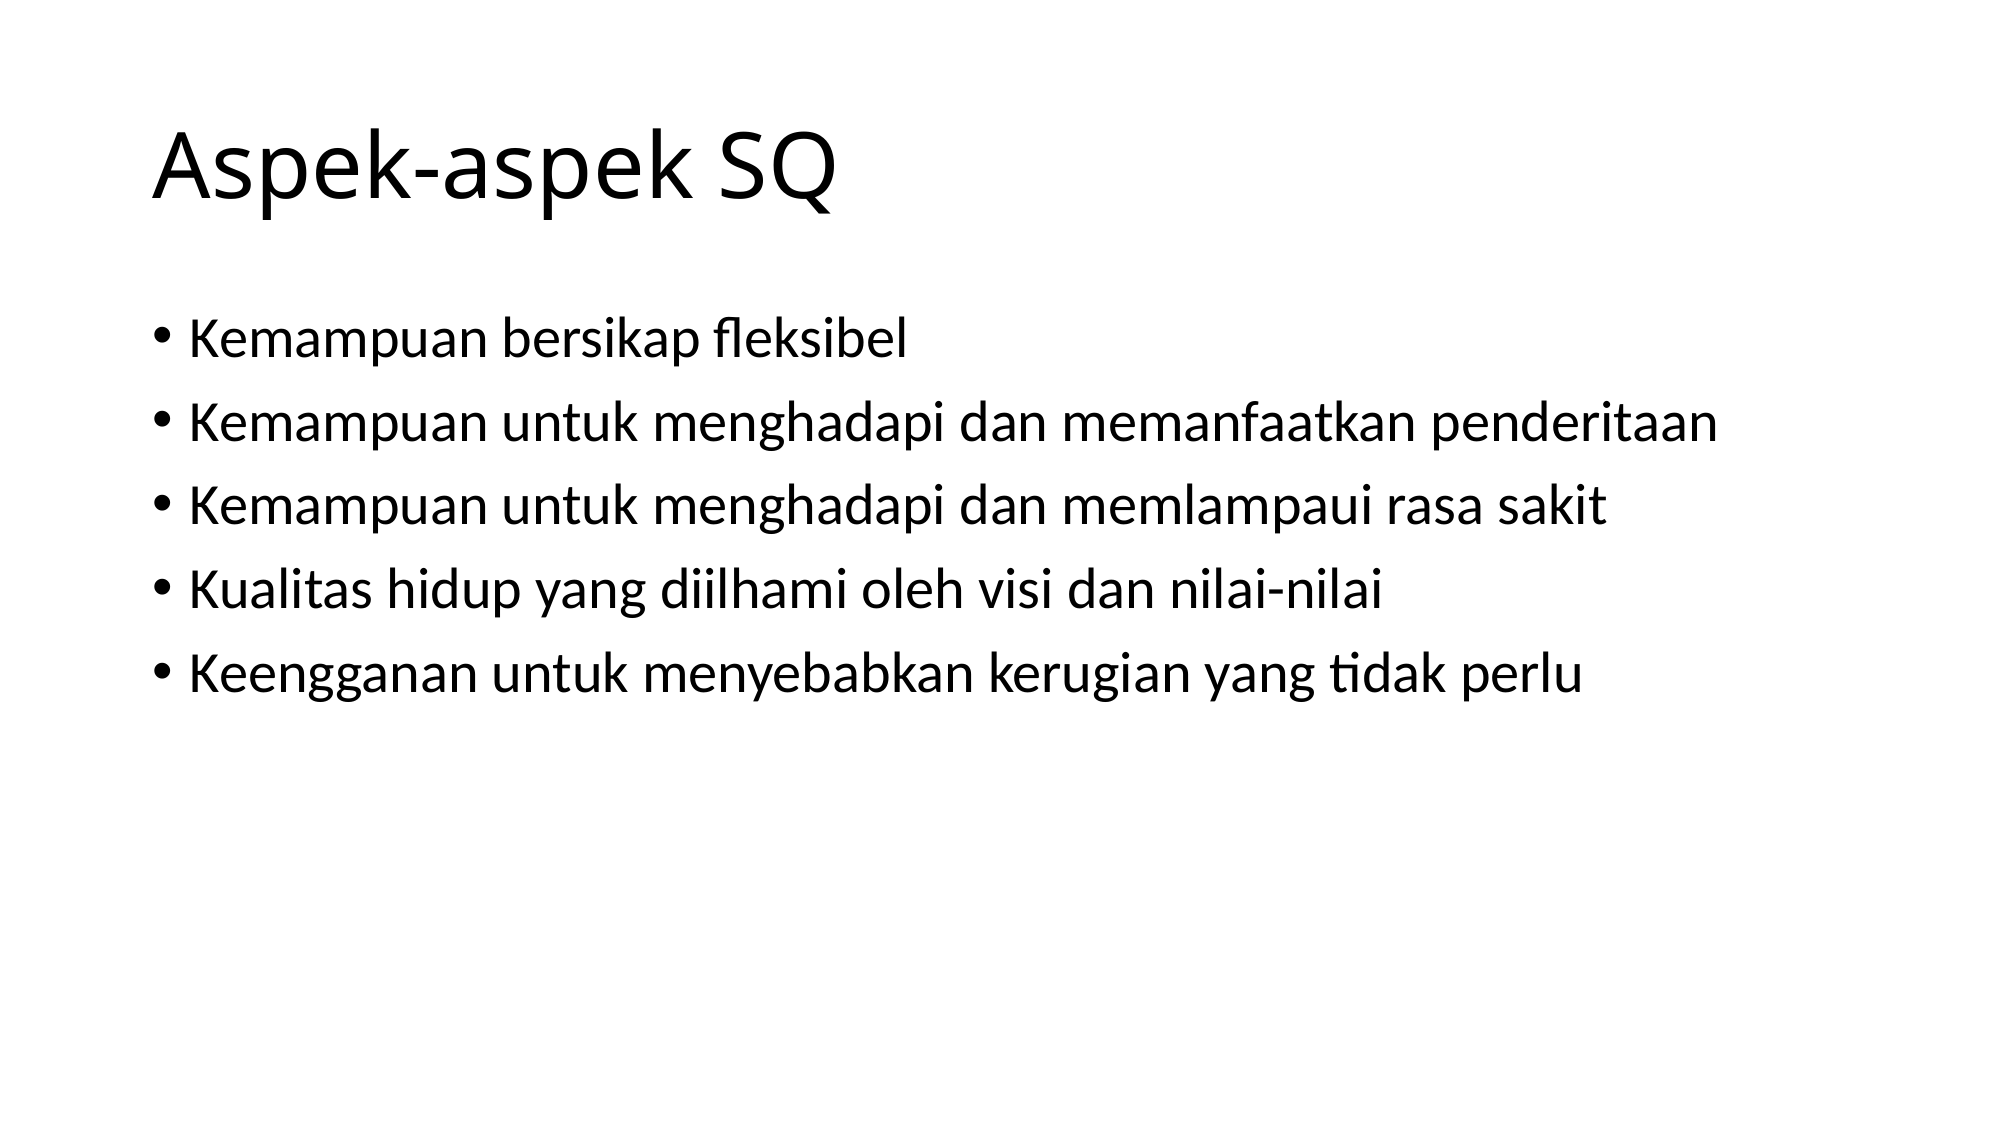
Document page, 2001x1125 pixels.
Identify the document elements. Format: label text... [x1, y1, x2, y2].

title Aspek-aspek SQ [137, 59, 1863, 278]
list Kemampuan bersikap fleksibel Kemampuan untuk menghadapi dan memanfaatkan penderitaan Kemampuan untuk menghadapi dan memlampaui rasa sakit Kualitas hidup yang diilhami oleh visi dan nilai-nilai Keengganan untuk menyebabkan kerugian yang tidak perlu [137, 299, 1863, 1014]
